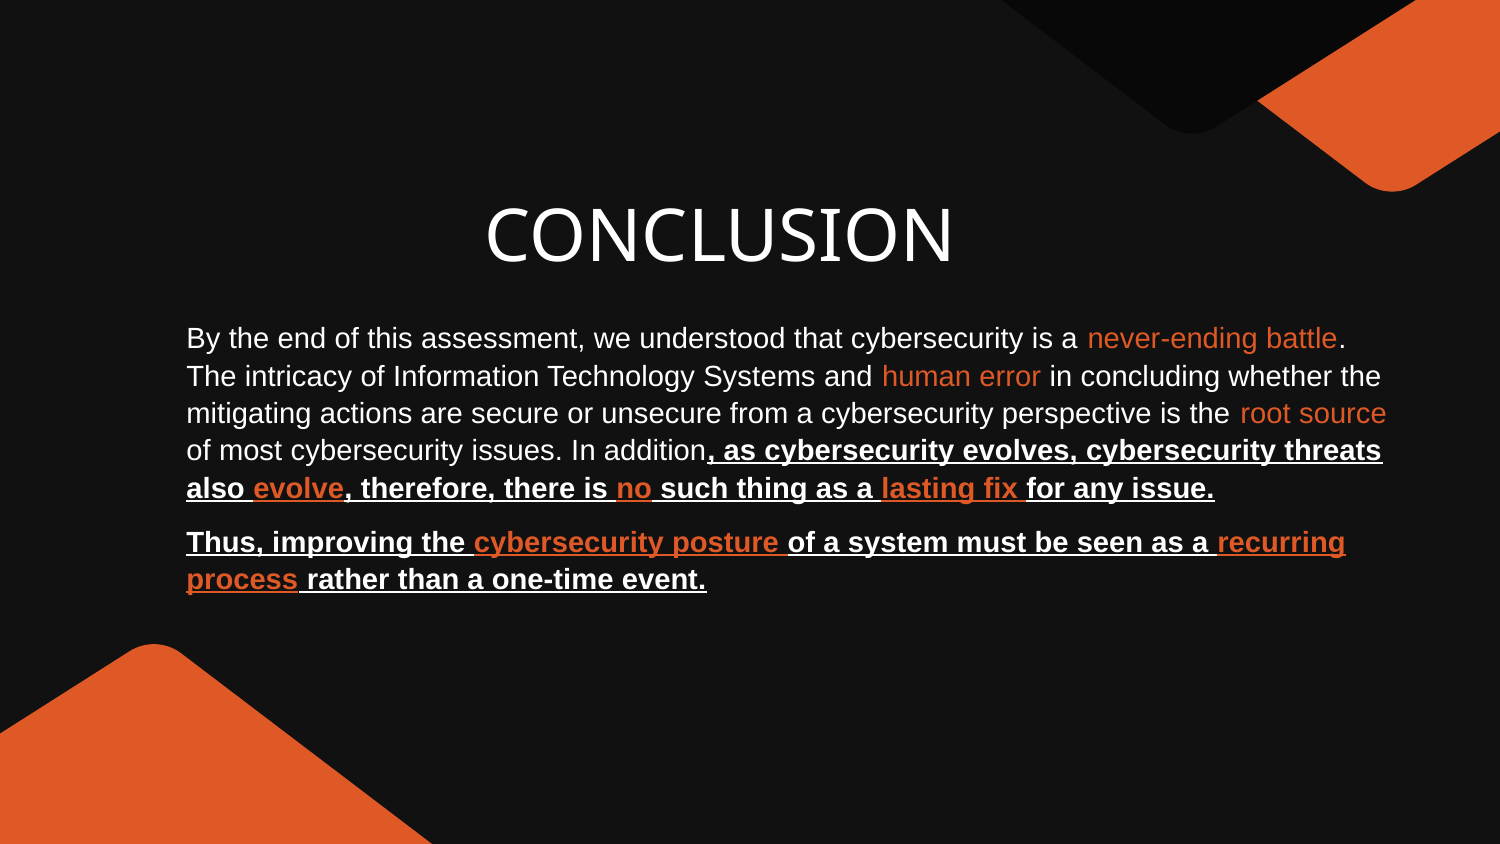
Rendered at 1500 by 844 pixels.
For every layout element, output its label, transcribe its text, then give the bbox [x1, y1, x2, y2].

title CONCLUSION [408, 191, 1033, 274]
text_box By the end of this assessment, we understood that cybersecurity is a never-ending battle. The intricacy of Information Technology Systems and human error in concluding whether the mitigating actions are secure or unsecure from a cybersecurity perspective is the root source of most cybersecurity issues. In addition, as cybersecurity evolves, cybersecurity threats also evolve, therefore, there is no such thing as a lasting fix for any issue. Thus, improving the cybersecurity posture of a system must be seen as a recurring process rather than a one-time event. [171, 309, 1406, 655]
